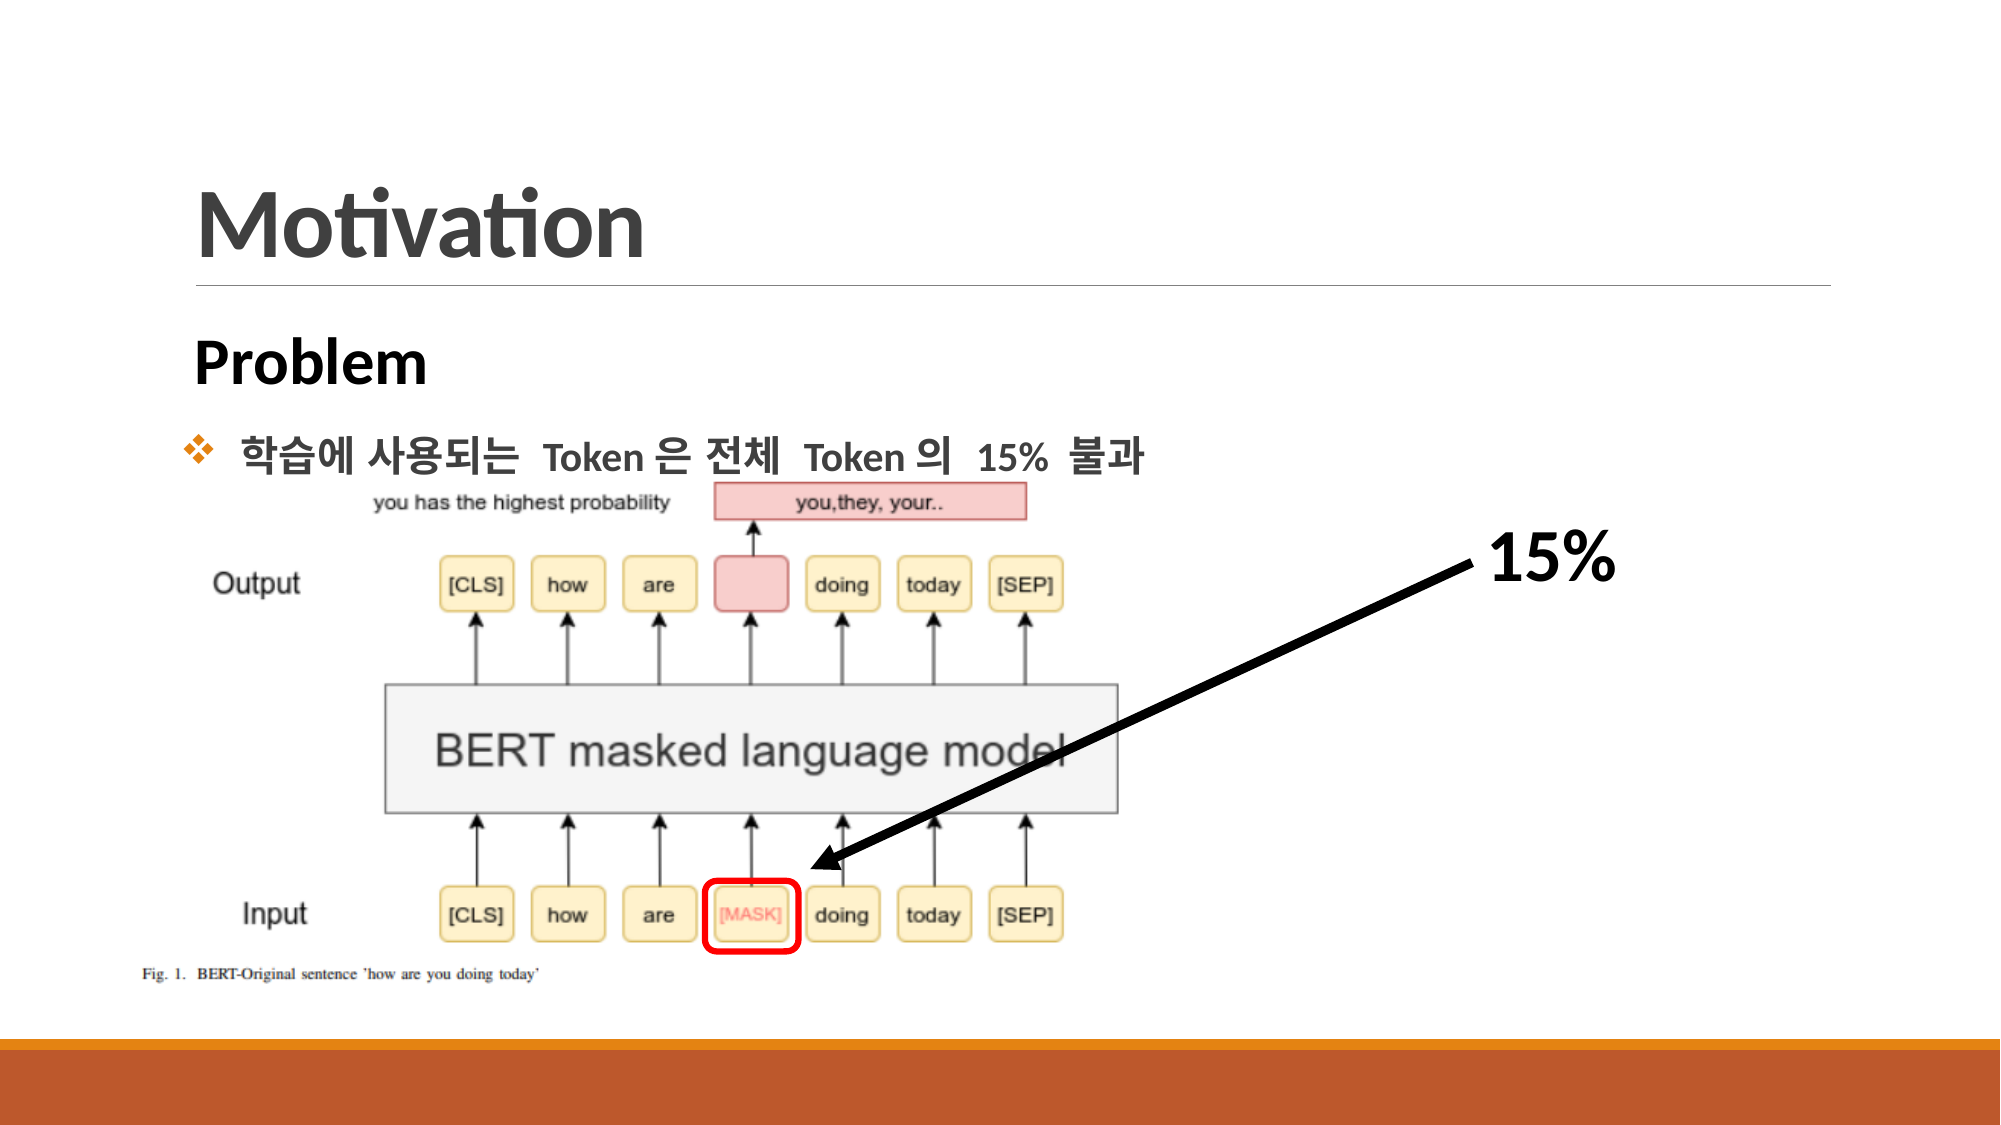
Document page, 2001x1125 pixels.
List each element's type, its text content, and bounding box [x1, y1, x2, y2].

title Motivation [180, 47, 1830, 285]
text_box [809, 561, 1473, 870]
list 학습에 사용되는 Token은 전체 Token의 15% 불과 [180, 396, 1830, 491]
picture [134, 476, 1126, 994]
text_box 15% [1472, 499, 1780, 605]
text_box Problem [180, 310, 590, 406]
